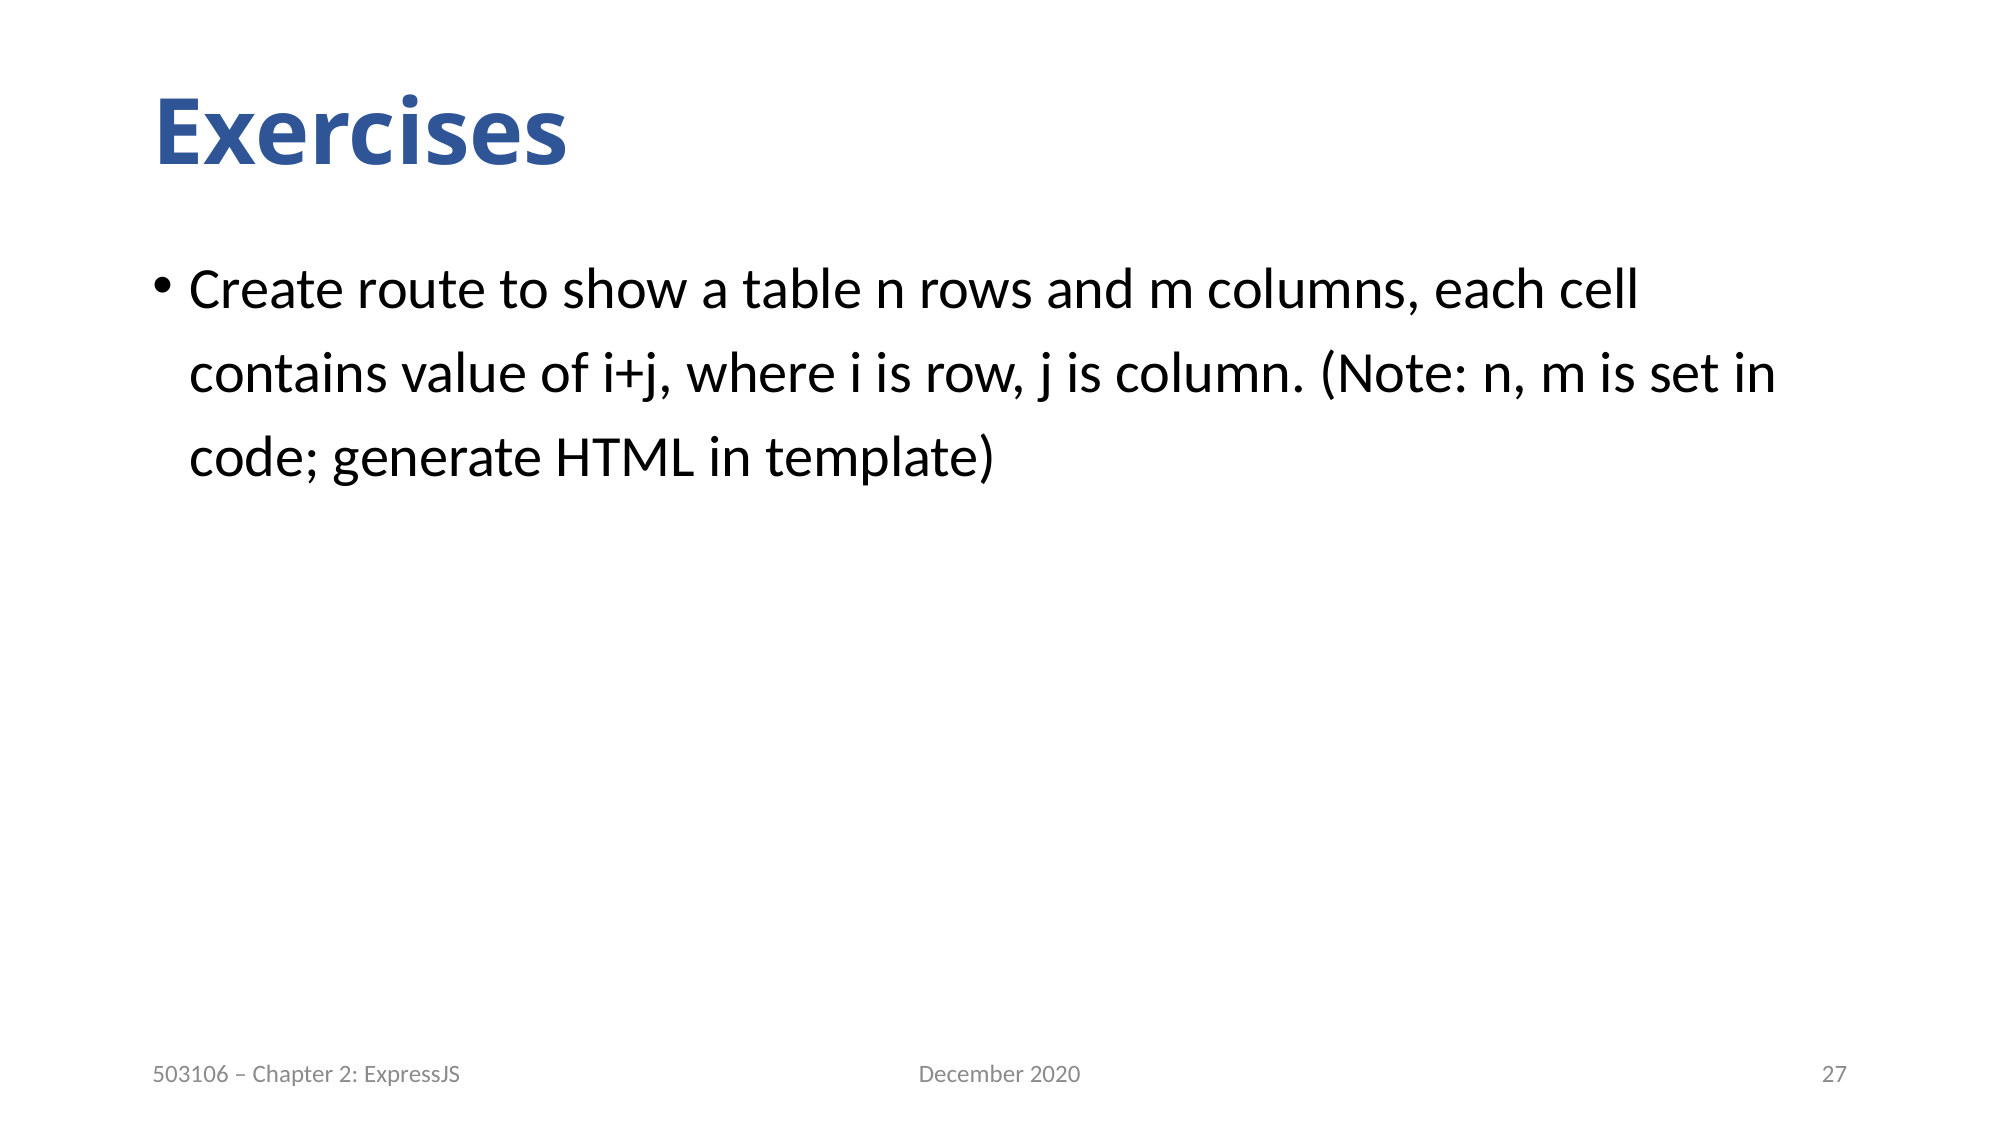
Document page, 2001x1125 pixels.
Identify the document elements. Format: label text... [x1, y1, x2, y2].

slide_number 27 [1412, 1042, 1863, 1103]
list Create route to show a table n rows and m columns, each cell contains value of i+j, where i is row, j is column. (Note: n, m is set in code; generate HTML in template) [137, 228, 1863, 1014]
title Exercises [137, 59, 1863, 210]
footer December 2020 [662, 1042, 1338, 1103]
